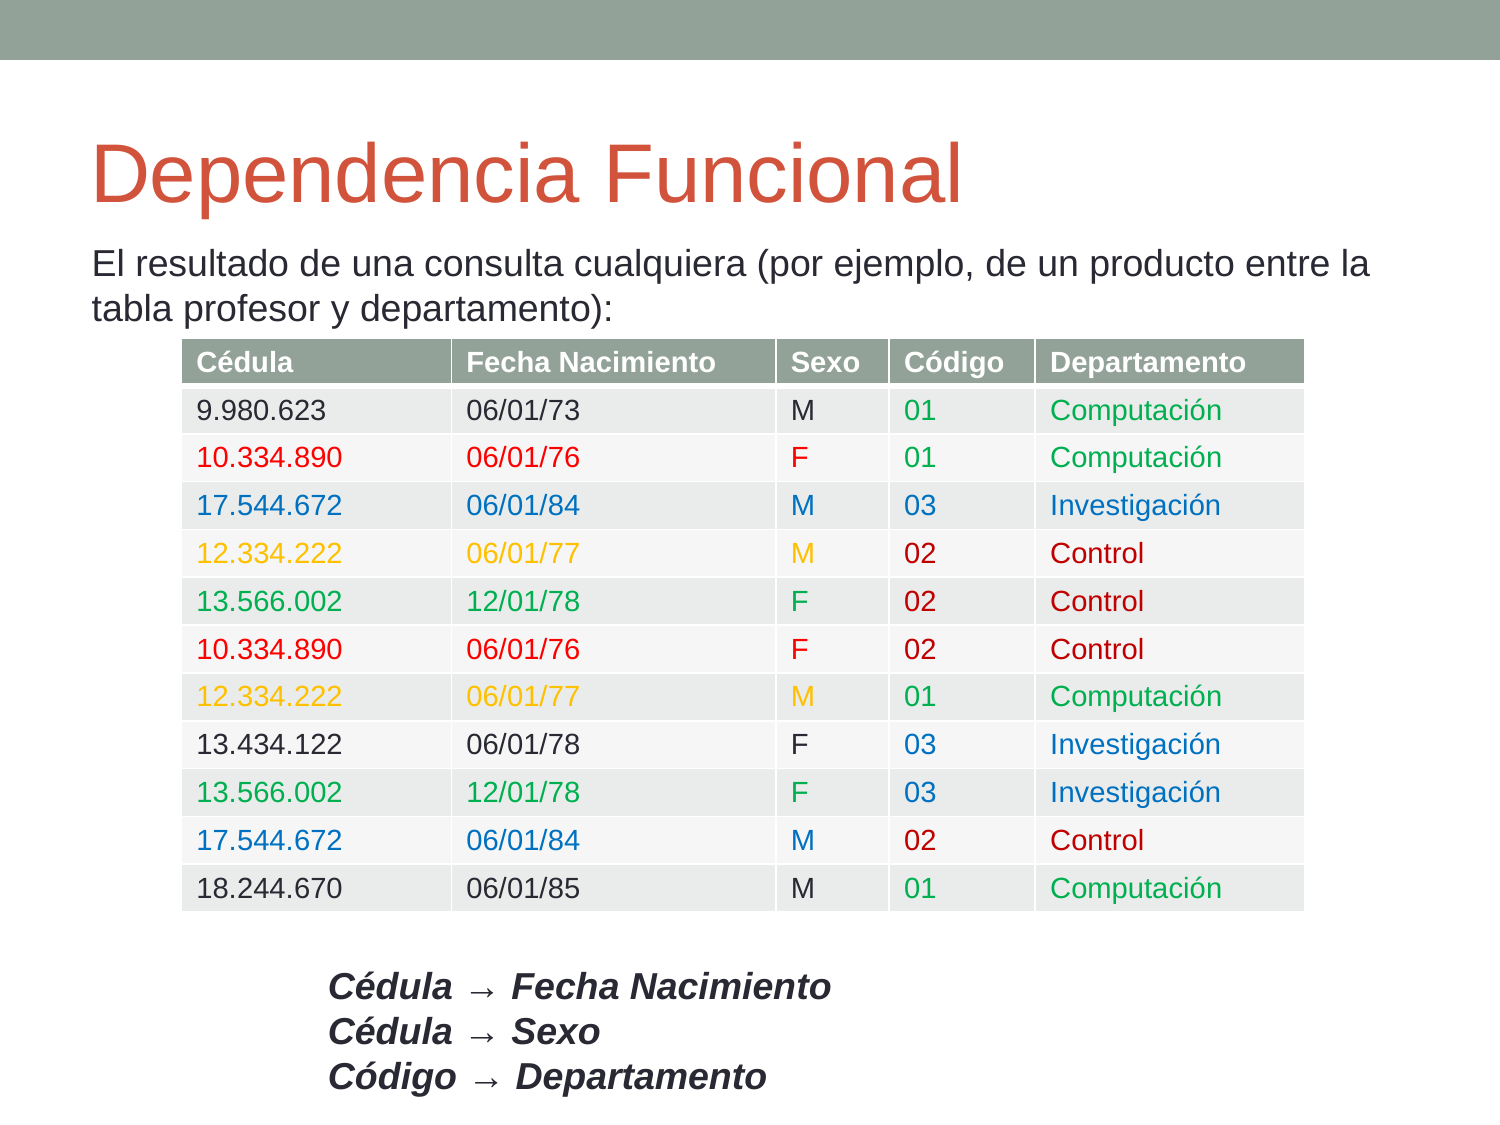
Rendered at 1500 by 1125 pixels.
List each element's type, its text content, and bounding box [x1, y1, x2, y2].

text_box Cédula → Fecha Nacimiento Cédula → Sexo Código → Departamento [312, 954, 1173, 1106]
table_cell 9.980.623 [182, 389, 451, 433]
table_cell F [777, 626, 888, 672]
table_cell 02 [890, 817, 1034, 863]
table_cell 06/01/76 [452, 626, 775, 672]
table_cell 06/01/76 [452, 435, 775, 481]
table_cell 17.544.672 [182, 482, 451, 529]
table_header Fecha Nacimiento [452, 339, 775, 383]
table_cell 13.566.002 [182, 578, 451, 624]
table_header Código [890, 339, 1034, 383]
table_cell Investigación [1036, 722, 1304, 768]
table_cell 06/01/77 [452, 674, 775, 720]
table_cell Computación [1036, 674, 1304, 720]
table_cell 12/01/78 [452, 769, 775, 816]
table_cell F [777, 435, 888, 481]
table_cell 13.566.002 [182, 769, 451, 816]
table_cell 01 [890, 865, 1034, 911]
table_cell 18.244.670 [182, 865, 451, 911]
table_cell F [777, 722, 888, 768]
table_cell 03 [890, 769, 1034, 816]
table_header Cédula [182, 339, 451, 383]
table_cell F [777, 769, 888, 816]
table_cell 13.434.122 [182, 722, 451, 768]
table_cell M [777, 865, 888, 911]
table_cell 10.334.890 [182, 435, 451, 481]
table_cell 06/01/77 [452, 530, 775, 576]
table_cell Control [1036, 578, 1304, 624]
table_cell Control [1036, 817, 1304, 863]
table_cell 03 [890, 482, 1034, 529]
table_cell Computación [1036, 435, 1304, 481]
table_cell Control [1036, 530, 1304, 576]
table_cell 12.334.222 [182, 530, 451, 576]
table_cell 06/01/78 [452, 722, 775, 768]
table_cell 10.334.890 [182, 626, 451, 672]
table_cell 12/01/78 [452, 578, 775, 624]
table_cell 01 [890, 674, 1034, 720]
table_header Sexo [777, 339, 888, 383]
table_cell M [777, 674, 888, 720]
table_cell 06/01/85 [452, 865, 775, 911]
table_cell 01 [890, 435, 1034, 481]
table_cell 02 [890, 578, 1034, 624]
table_cell 17.544.672 [182, 817, 451, 863]
table_cell 06/01/84 [452, 817, 775, 863]
table_cell M [777, 389, 888, 433]
table_cell F [777, 578, 888, 624]
text_box El resultado de una consulta cualquiera (por ejemplo, de un producto entre la tabla profesor y departamento): [76, 231, 1424, 338]
table_cell Computación [1036, 389, 1304, 433]
table_cell 02 [890, 626, 1034, 672]
table_cell 06/01/84 [452, 482, 775, 529]
table_cell Investigación [1036, 769, 1304, 816]
table_cell M [777, 817, 888, 863]
table_cell M [777, 530, 888, 576]
table_cell Investigación [1036, 482, 1304, 529]
table_cell 06/01/73 [452, 389, 775, 433]
table_cell 12.334.222 [182, 674, 451, 720]
table_cell Control [1036, 626, 1304, 672]
table_cell M [777, 482, 888, 529]
title Dependencia Funcional [75, 87, 1425, 250]
table_header Departamento [1036, 339, 1304, 383]
table_cell Computación [1036, 865, 1304, 911]
table_cell 02 [890, 530, 1034, 576]
table_cell 03 [890, 722, 1034, 768]
table_cell 01 [890, 389, 1034, 433]
